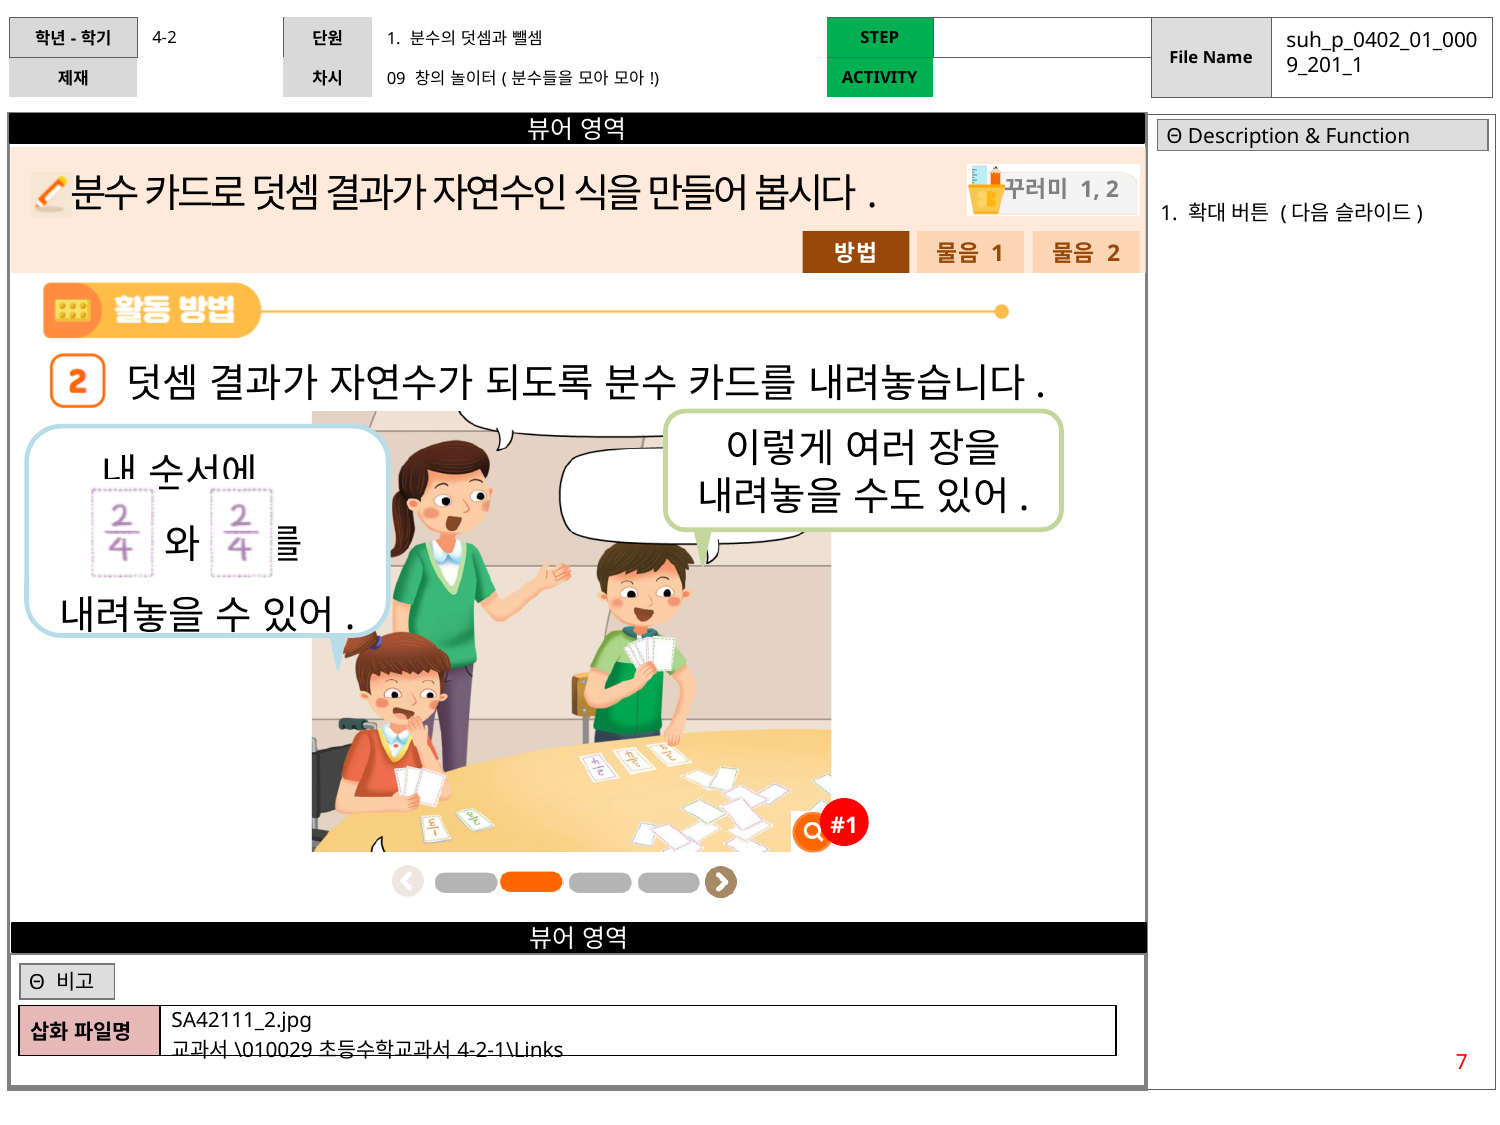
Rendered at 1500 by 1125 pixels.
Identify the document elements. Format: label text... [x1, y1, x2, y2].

picture [84, 479, 159, 585]
picture [47, 349, 107, 412]
text_box 분수 카드로 덧셈 결과가 자연수인 식을 만들어 봅시다. [55, 160, 1145, 223]
text_box 덧셈 결과가 자연수가 되도록 분수 카드를 내려놓습니다. [111, 350, 1140, 413]
table_header Θ Description & Function [1158, 120, 1487, 150]
text_box 내 순서에 와 를 내려놓을 수 있어. [24, 423, 306, 638]
text_box [9, 145, 1148, 275]
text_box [390, 863, 738, 899]
table_header SA42111_2.jpg 교과서\010029초등수학교과서4-2-1\Links [161, 1006, 1115, 1055]
picture [31, 172, 73, 217]
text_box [802, 230, 1140, 274]
text_box suh_p_0402_01_0009_201_1 [1271, 18, 1500, 84]
text_box 1. 확대 버튼 (다음 슬라이드) [1145, 160, 1500, 388]
text_box 이렇게 여러 장을 내려놓을 수도 있어. [678, 408, 1064, 532]
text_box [967, 164, 1164, 238]
text_box #1 [836, 795, 871, 849]
picture [40, 278, 1020, 345]
text_box 아니야. 두 각의 크기는 같아. [103, 638, 306, 642]
picture [311, 411, 834, 854]
picture [203, 479, 278, 585]
table_header 삽화 파일명 [20, 1006, 159, 1055]
picture [432, 868, 563, 895]
